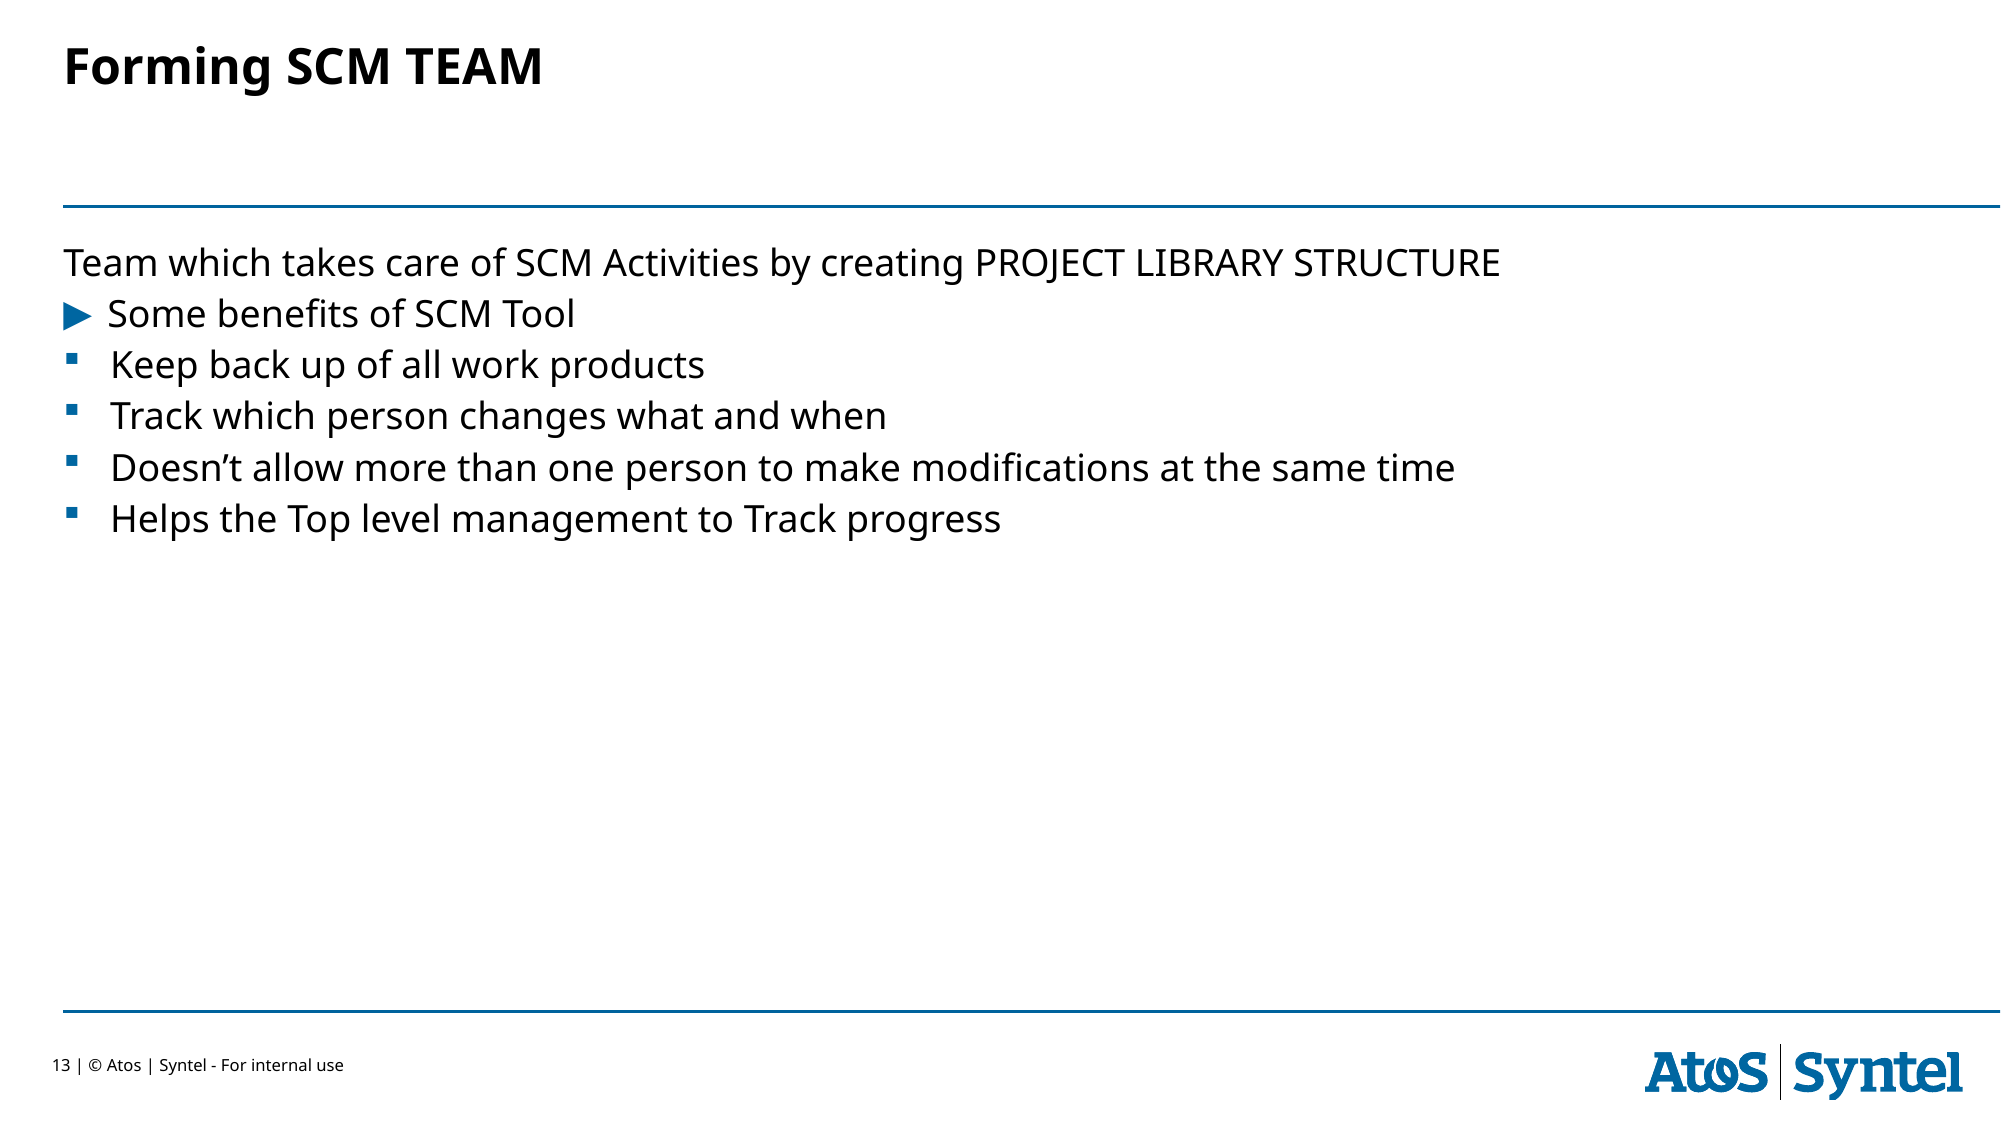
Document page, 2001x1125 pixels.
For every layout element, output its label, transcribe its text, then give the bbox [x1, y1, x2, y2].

list Team which takes care of SCM Activities by creating PROJECT LIBRARY STRUCTURE Some benefits of SCM Tool Keep back up of all work products Track which person changes what and when Doesn’t allow more than one person to make modifications at the same time Helps the Top level management to Track progress [63, 238, 1961, 983]
title Forming SCM TEAM [63, 26, 1961, 151]
